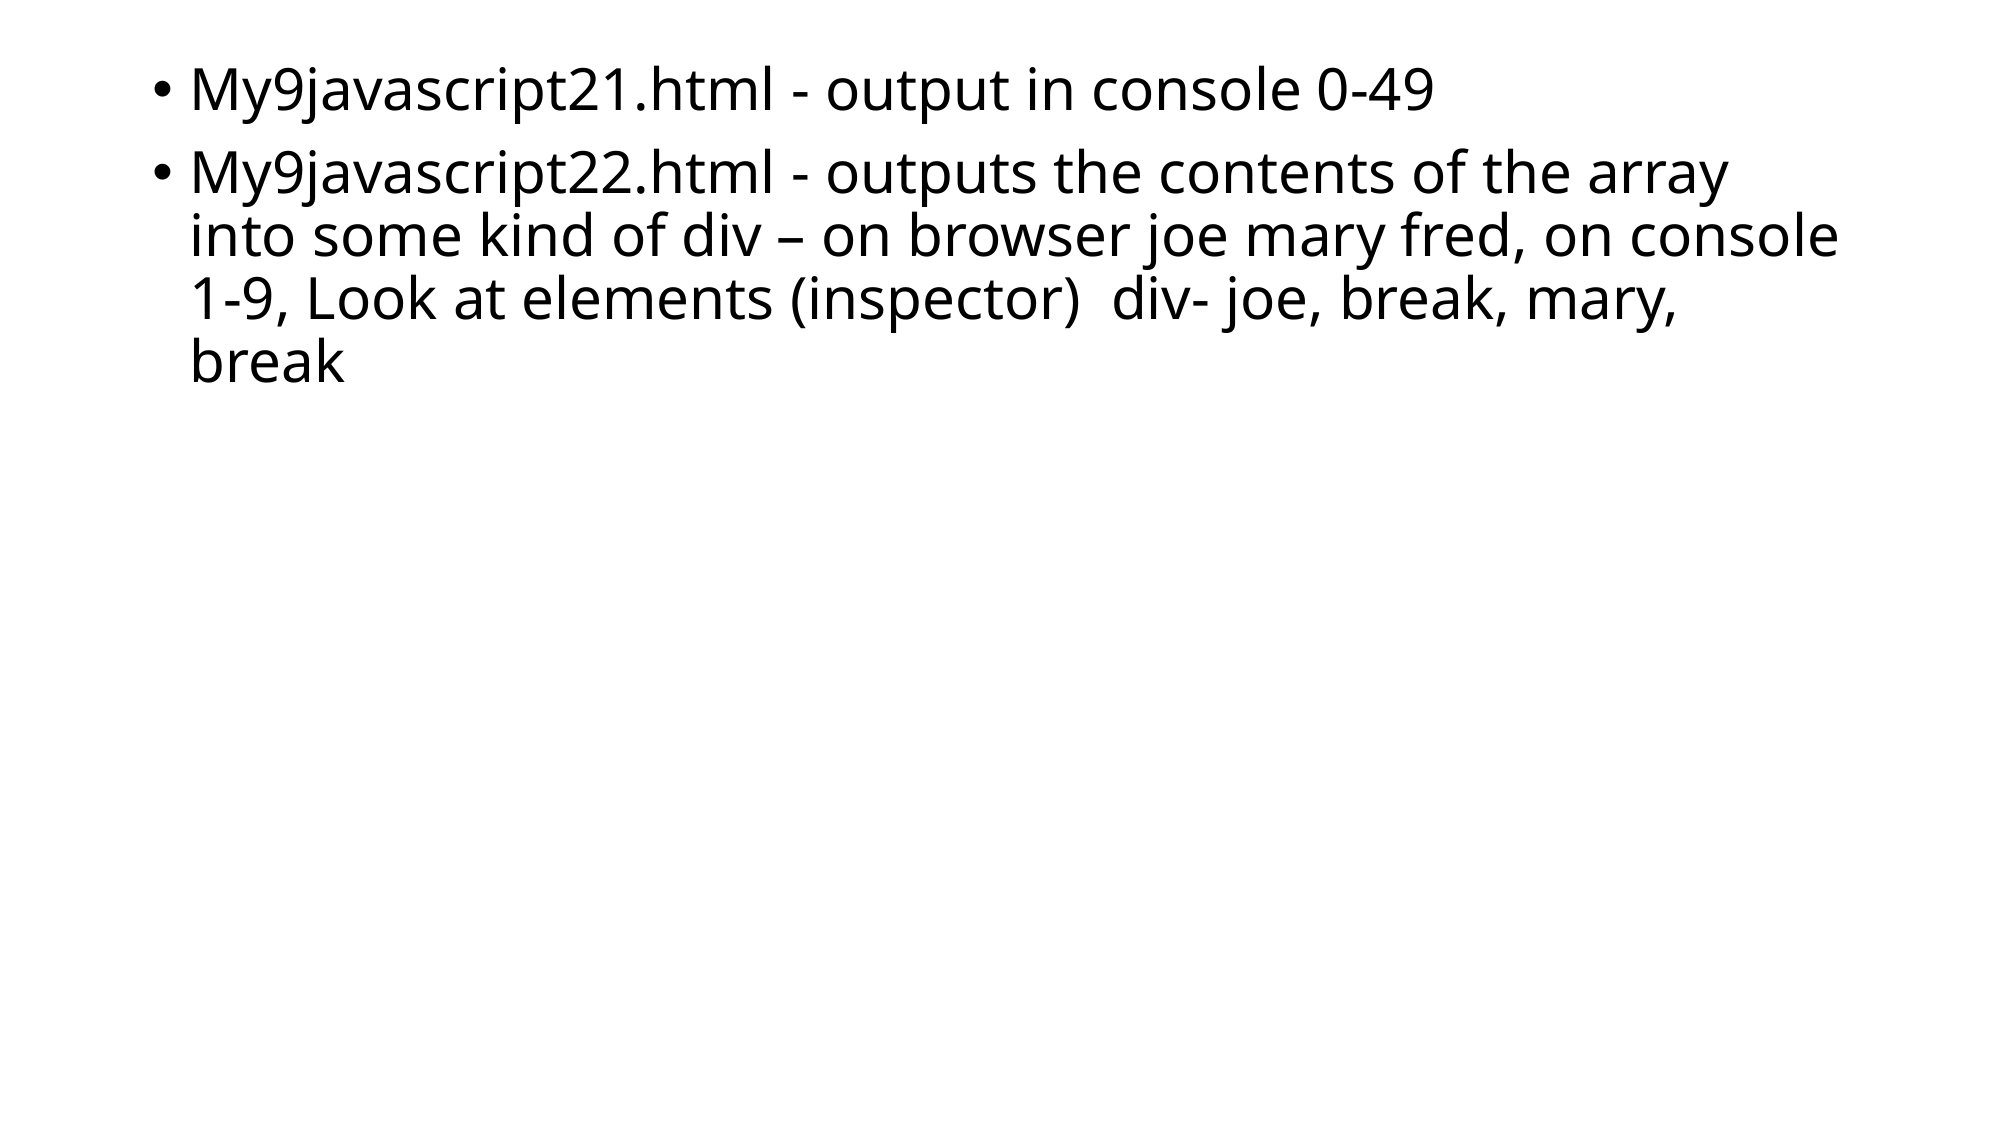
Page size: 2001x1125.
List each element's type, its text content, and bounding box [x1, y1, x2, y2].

list My9javascript21.html - output in console 0-49 My9javascript22.html - outputs the contents of the array into some kind of div – on browser joe mary fred, on console 1-9, Look at elements (inspector) div- joe, break, mary, break [137, 52, 1863, 1014]
